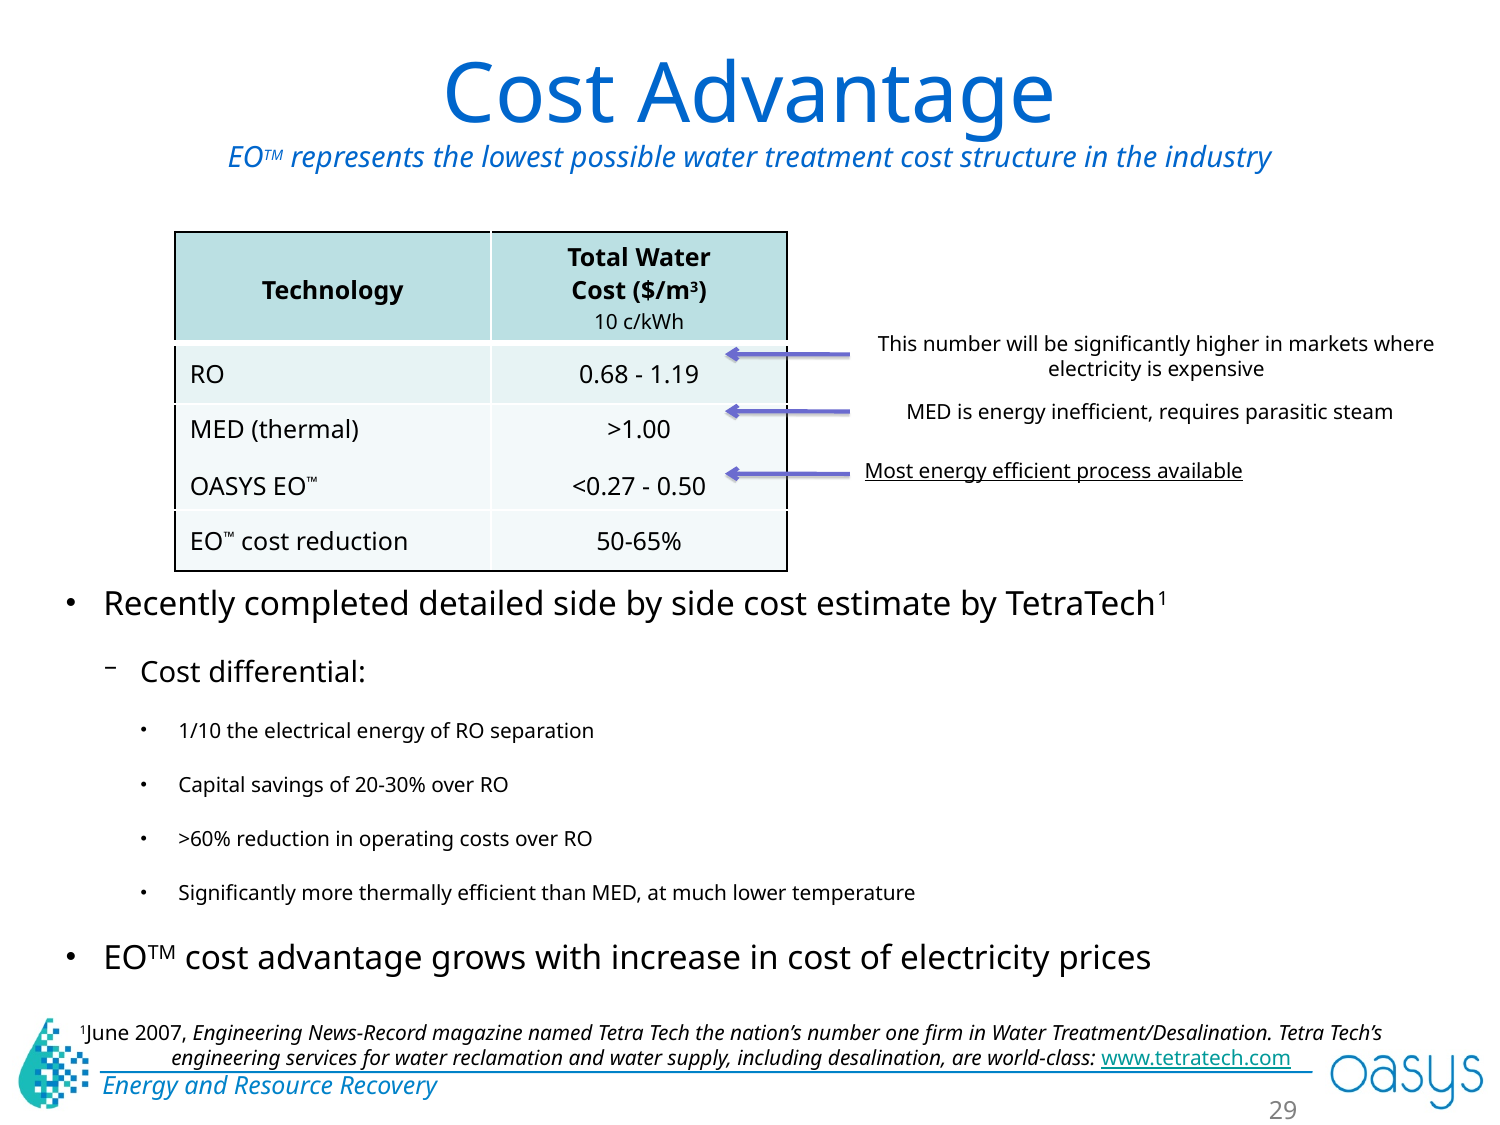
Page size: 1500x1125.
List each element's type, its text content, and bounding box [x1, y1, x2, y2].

text_box MED is energy inefficient, requires parasitic steam [849, 391, 1450, 431]
picture [12, 1012, 95, 1113]
table_cell EO™ cost reduction [176, 511, 490, 570]
text_box 1June 2007, Engineering News-Record magazine named Tetra Tech the nation’s number one firm in Water Treatment/Desalination. Tetra Tech’s engineering services for water reclamation and water supply, including desalination, are world-class: www.tetratech.com [24, 1012, 1438, 1081]
table_cell >1.00 <0.27 - 0.50 [492, 405, 786, 509]
table_cell 50-65% [492, 511, 786, 570]
title Cost Advantage EOTM represents the lowest possible water treatment cost structure in the industry [37, 12, 1463, 201]
list Recently completed detailed side by side cost estimate by TetraTech1 Cost differential: 1/10 the electrical energy of RO separation Capital savings of 20-30% over RO >60% reduction in operating costs over RO Significantly more thermally efficient than MED, at much lower temperature EOTM cost advantage grows with increase in cost of electricity prices [49, 574, 1451, 1013]
table_header Technology [176, 233, 490, 340]
slide_number 29 [999, 1087, 1313, 1113]
text_box Most energy efficient process available [849, 450, 1375, 490]
table_cell 0.68 - 1.19 [492, 346, 786, 403]
table_cell RO [176, 346, 490, 403]
table_header Total Water Cost ($/m3) 10 c/kWh [492, 233, 786, 340]
table_cell MED (thermal) OASYS EO™ [176, 405, 490, 509]
text_box This number will be significantly higher in markets where electricity is expensive [837, 322, 1475, 388]
picture [1325, 1049, 1488, 1113]
